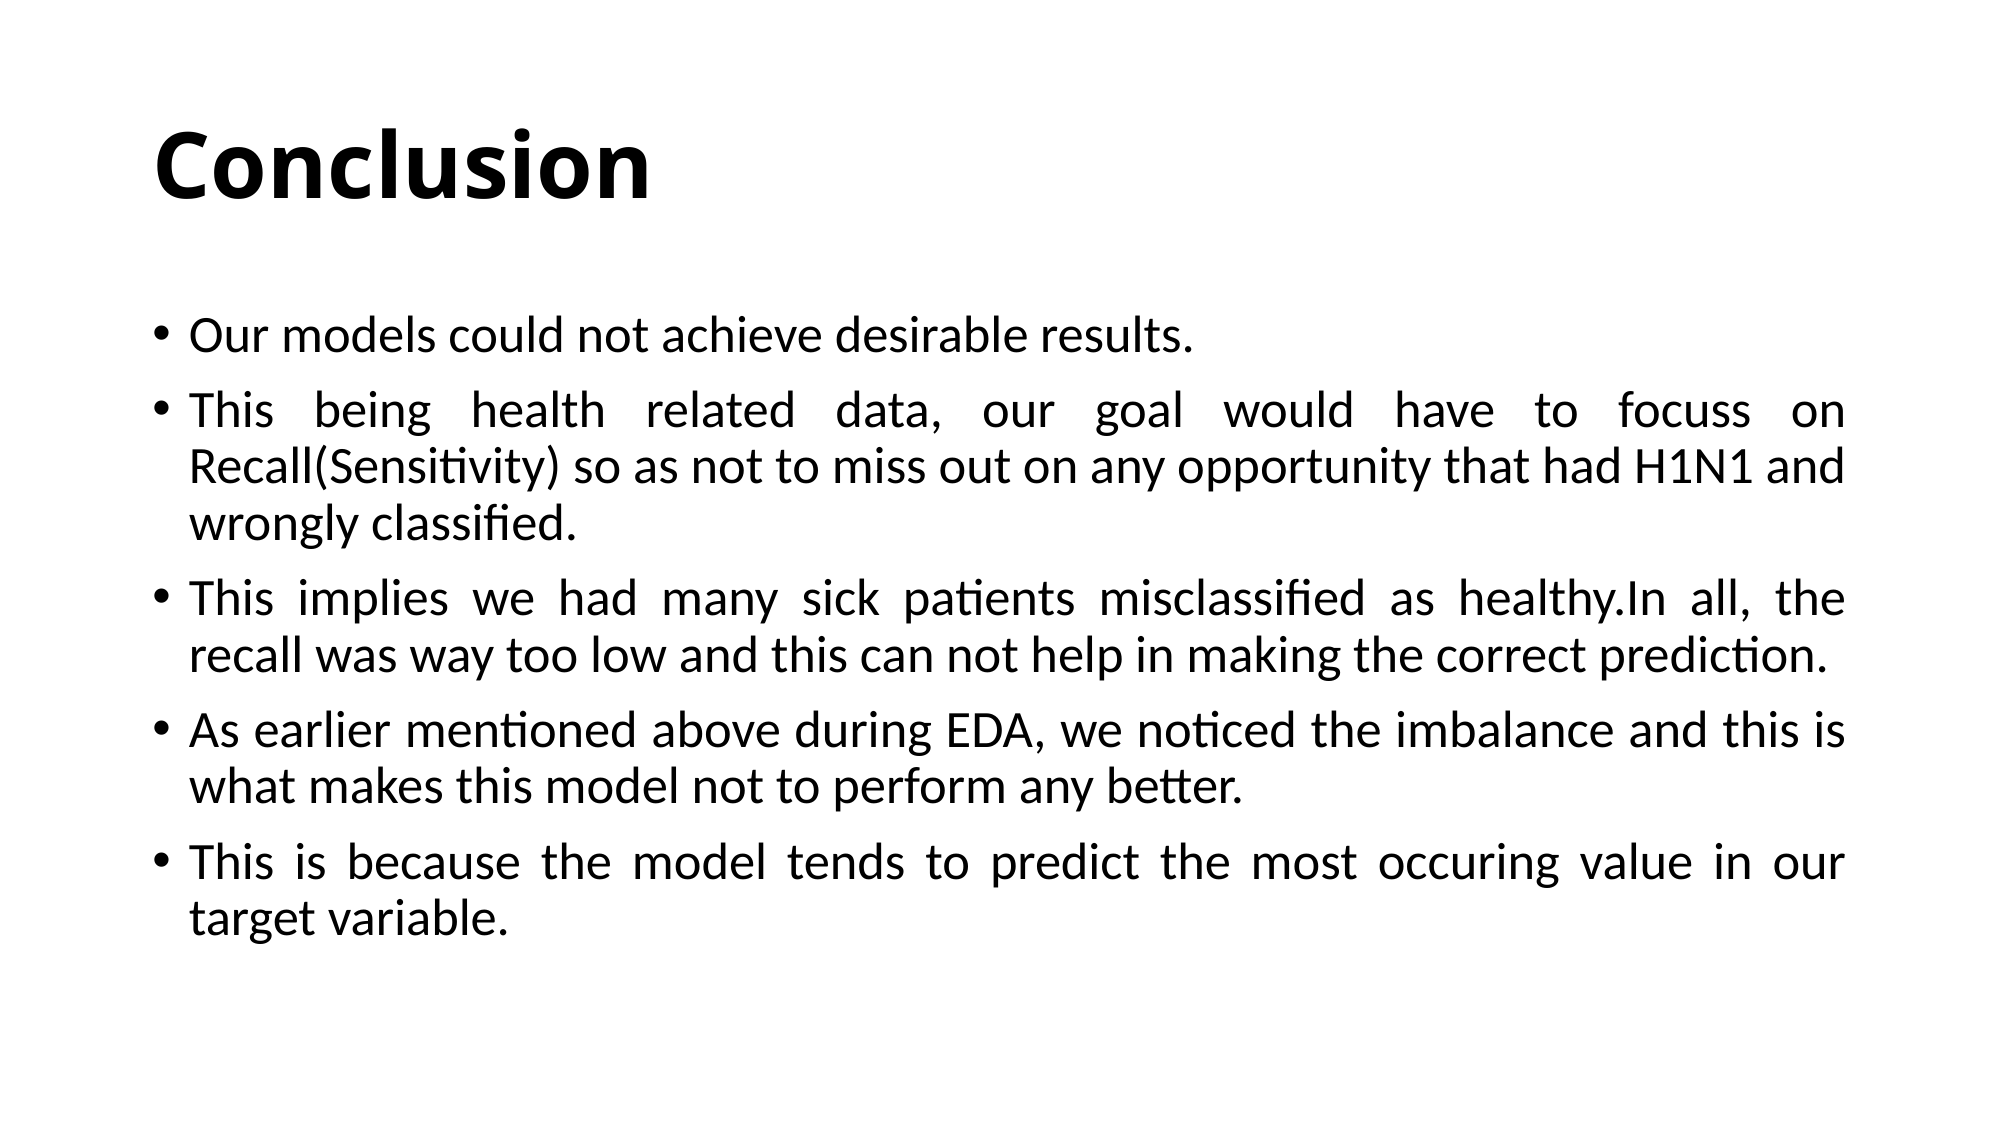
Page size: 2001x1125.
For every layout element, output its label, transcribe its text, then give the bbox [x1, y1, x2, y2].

list Our models could not achieve desirable results. This being health related data, our goal would have to focuss on Recall(Sensitivity) so as not to miss out on any opportunity that had H1N1 and wrongly classified. This implies we had many sick patients misclassified as healthy.In all, the recall was way too low and this can not help in making the correct prediction. As earlier mentioned above during EDA, we noticed the imbalance and this is what makes this model not to perform any better. This is because the model tends to predict the most occuring value in our target variable. [137, 299, 1863, 1014]
title Conclusion [137, 59, 1863, 278]
